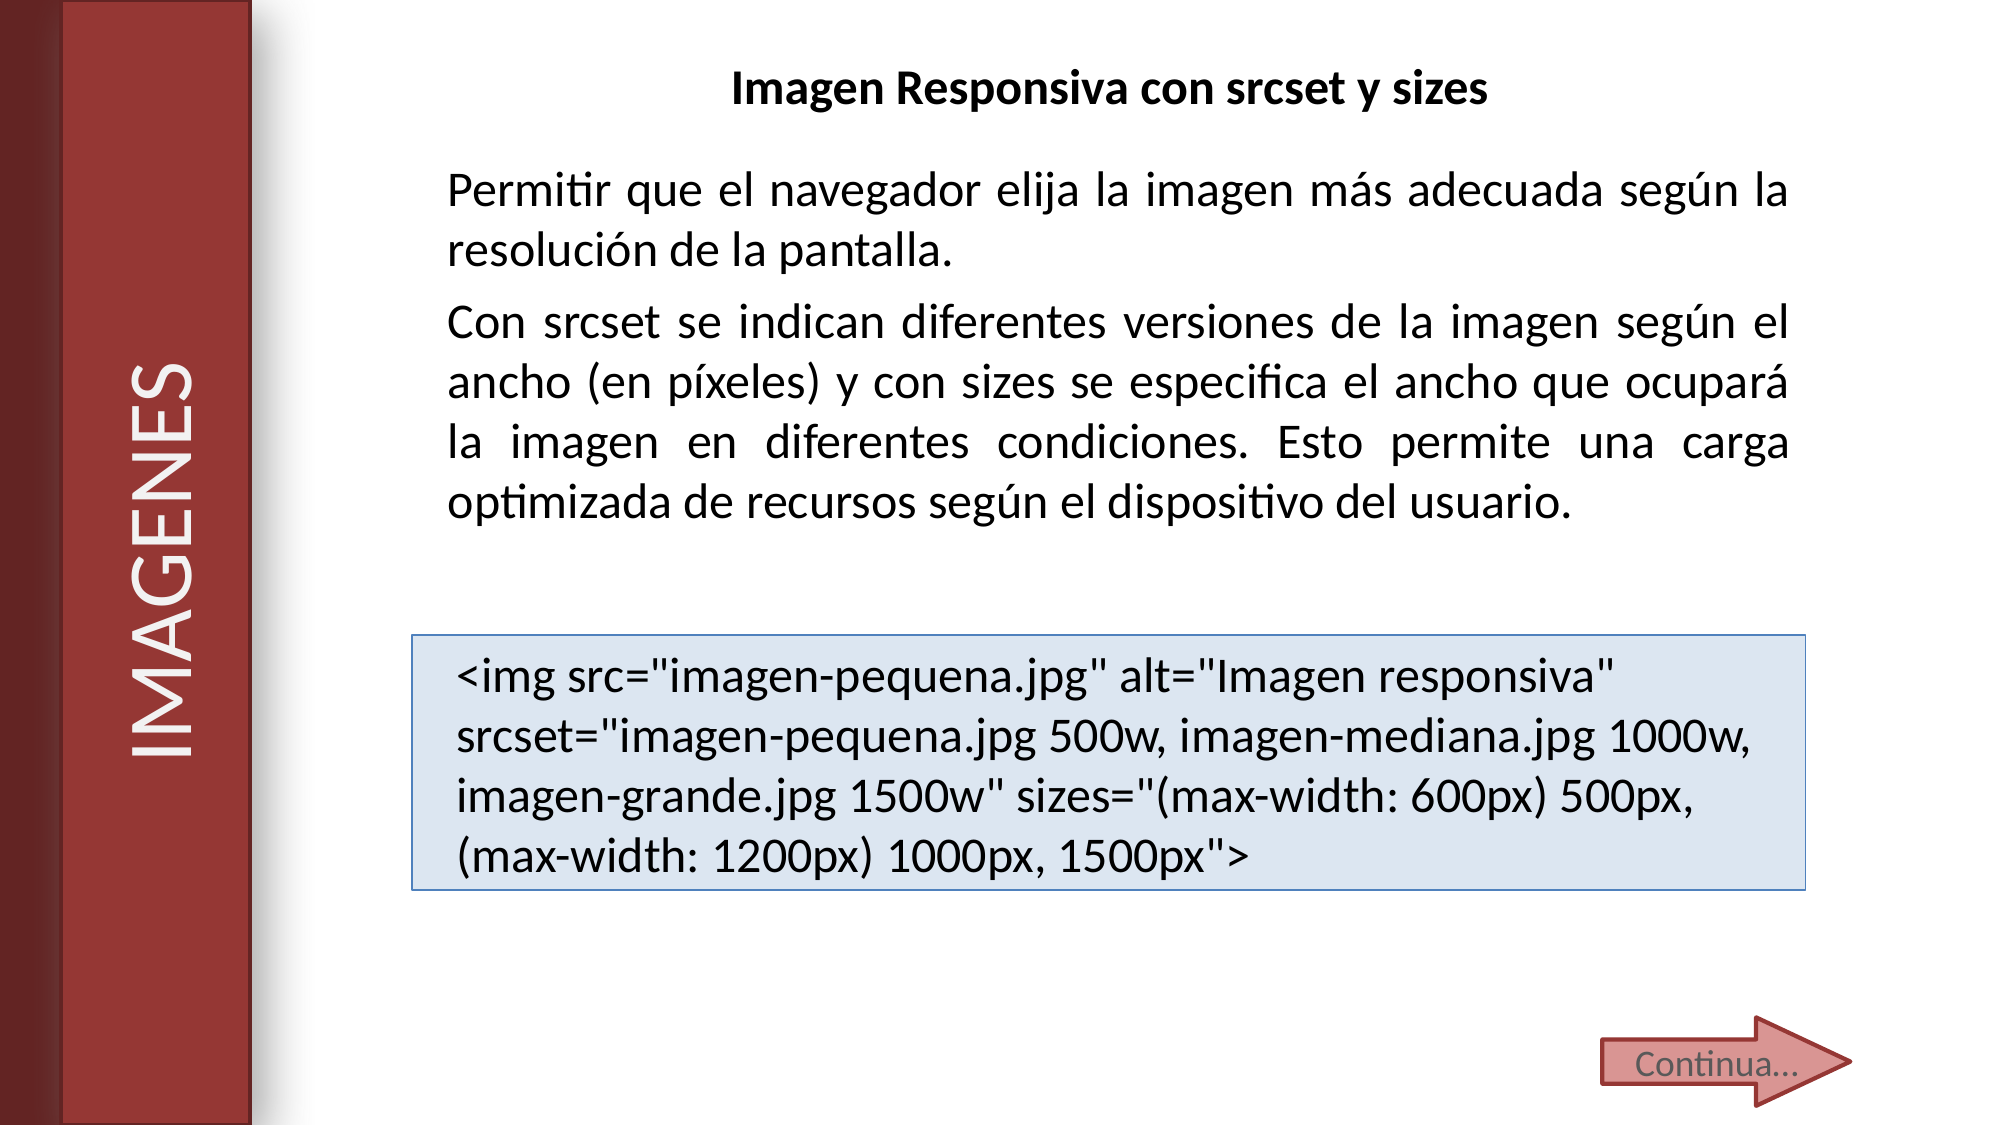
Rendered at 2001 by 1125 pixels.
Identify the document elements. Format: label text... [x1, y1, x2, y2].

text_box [0, 0, 251, 1125]
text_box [1602, 1017, 1851, 1107]
text_box Imagen Responsiva con srcset y sizes [389, 46, 1831, 122]
text_box <img src="imagen-pequena.jpg" alt="Imagen responsiva" srcset="imagen-pequena.jpg 500w, imagen-mediana.jpg 1000w, imagen-grande.jpg 1500w" sizes="(max-width: 600px) 500px, (max-width: 1200px) 1000px, 1500px"> [411, 634, 1806, 890]
text_box Permitir que el navegador elija la imagen más adecuada según la resolución de la pantalla. Con srcset se indican diferentes versiones de la imagen según el ancho (en píxeles) y con sizes se especifica el ancho que ocupará la imagen en diferentes condiciones. Esto permite una carga optimizada de recursos según el dispositivo del usuario. [432, 148, 1806, 537]
